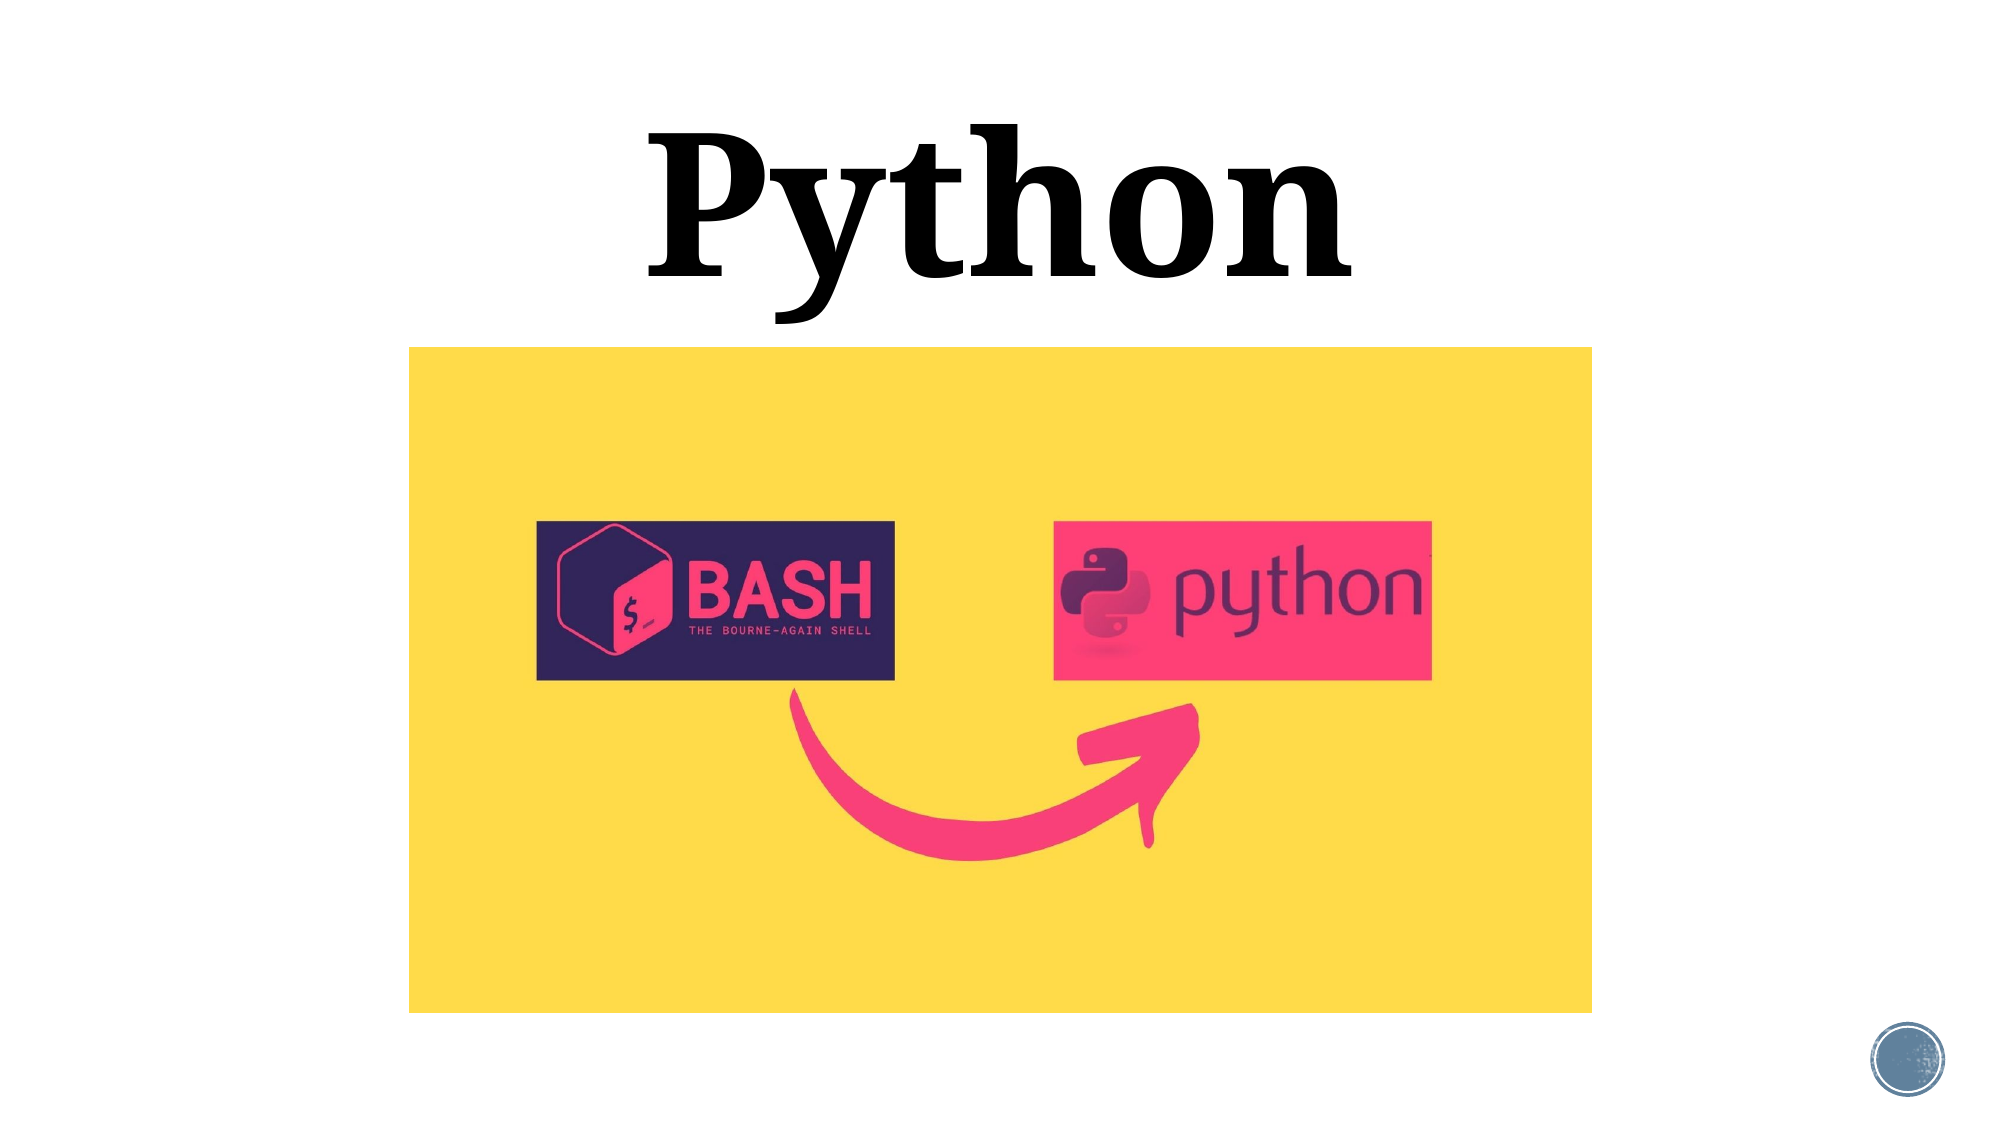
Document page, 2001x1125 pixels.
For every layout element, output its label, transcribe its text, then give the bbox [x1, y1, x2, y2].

title Python [175, 79, 1826, 344]
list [413, 351, 1589, 1009]
